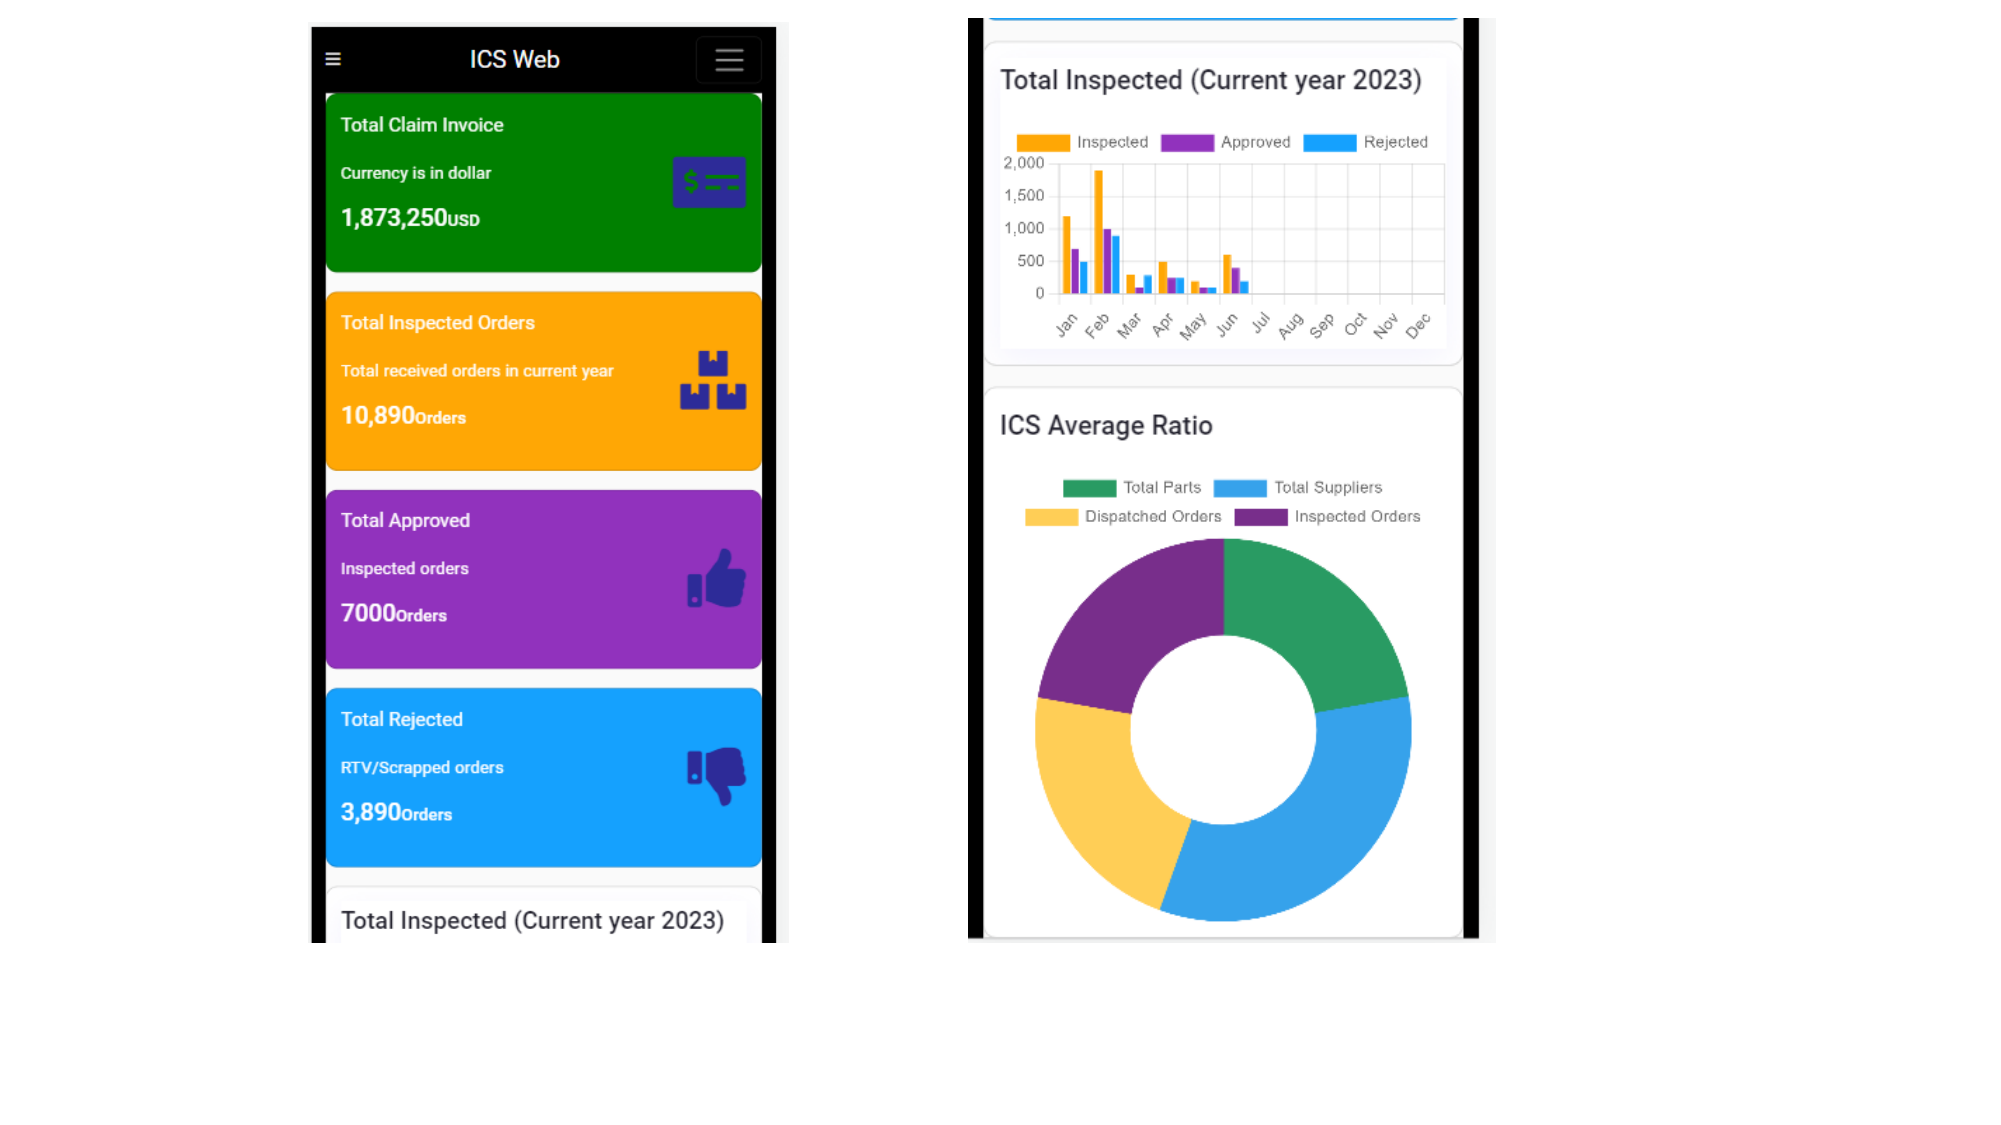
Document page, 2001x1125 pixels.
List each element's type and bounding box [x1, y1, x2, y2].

picture [968, 18, 1496, 943]
picture [308, 21, 790, 943]
